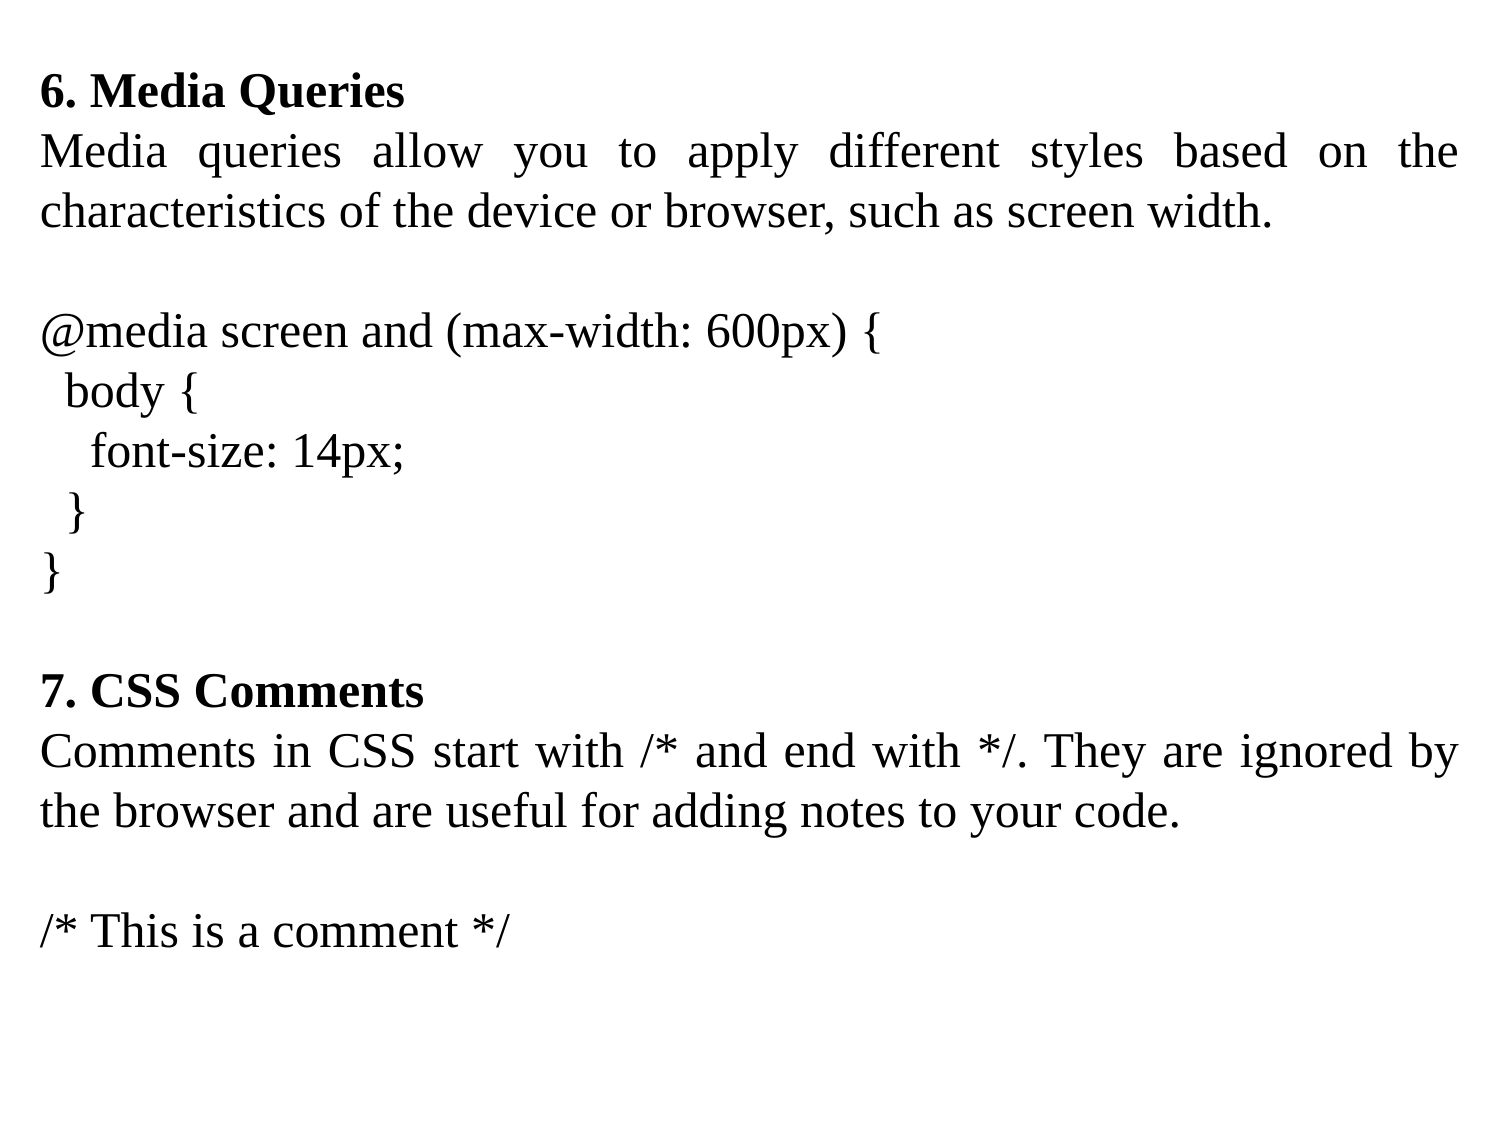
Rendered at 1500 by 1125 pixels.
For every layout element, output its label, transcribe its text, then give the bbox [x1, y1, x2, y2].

text_box 6. Media Queries Media queries allow you to apply different styles based on the characteristics of the device or browser, such as screen width. @media screen and (max-width: 600px) { body { font-size: 14px; } } 7. CSS Comments Comments in CSS start with /* and end with */. They are ignored by the browser and are useful for adding notes to your code. /* This is a comment */ [24, 49, 1475, 1025]
